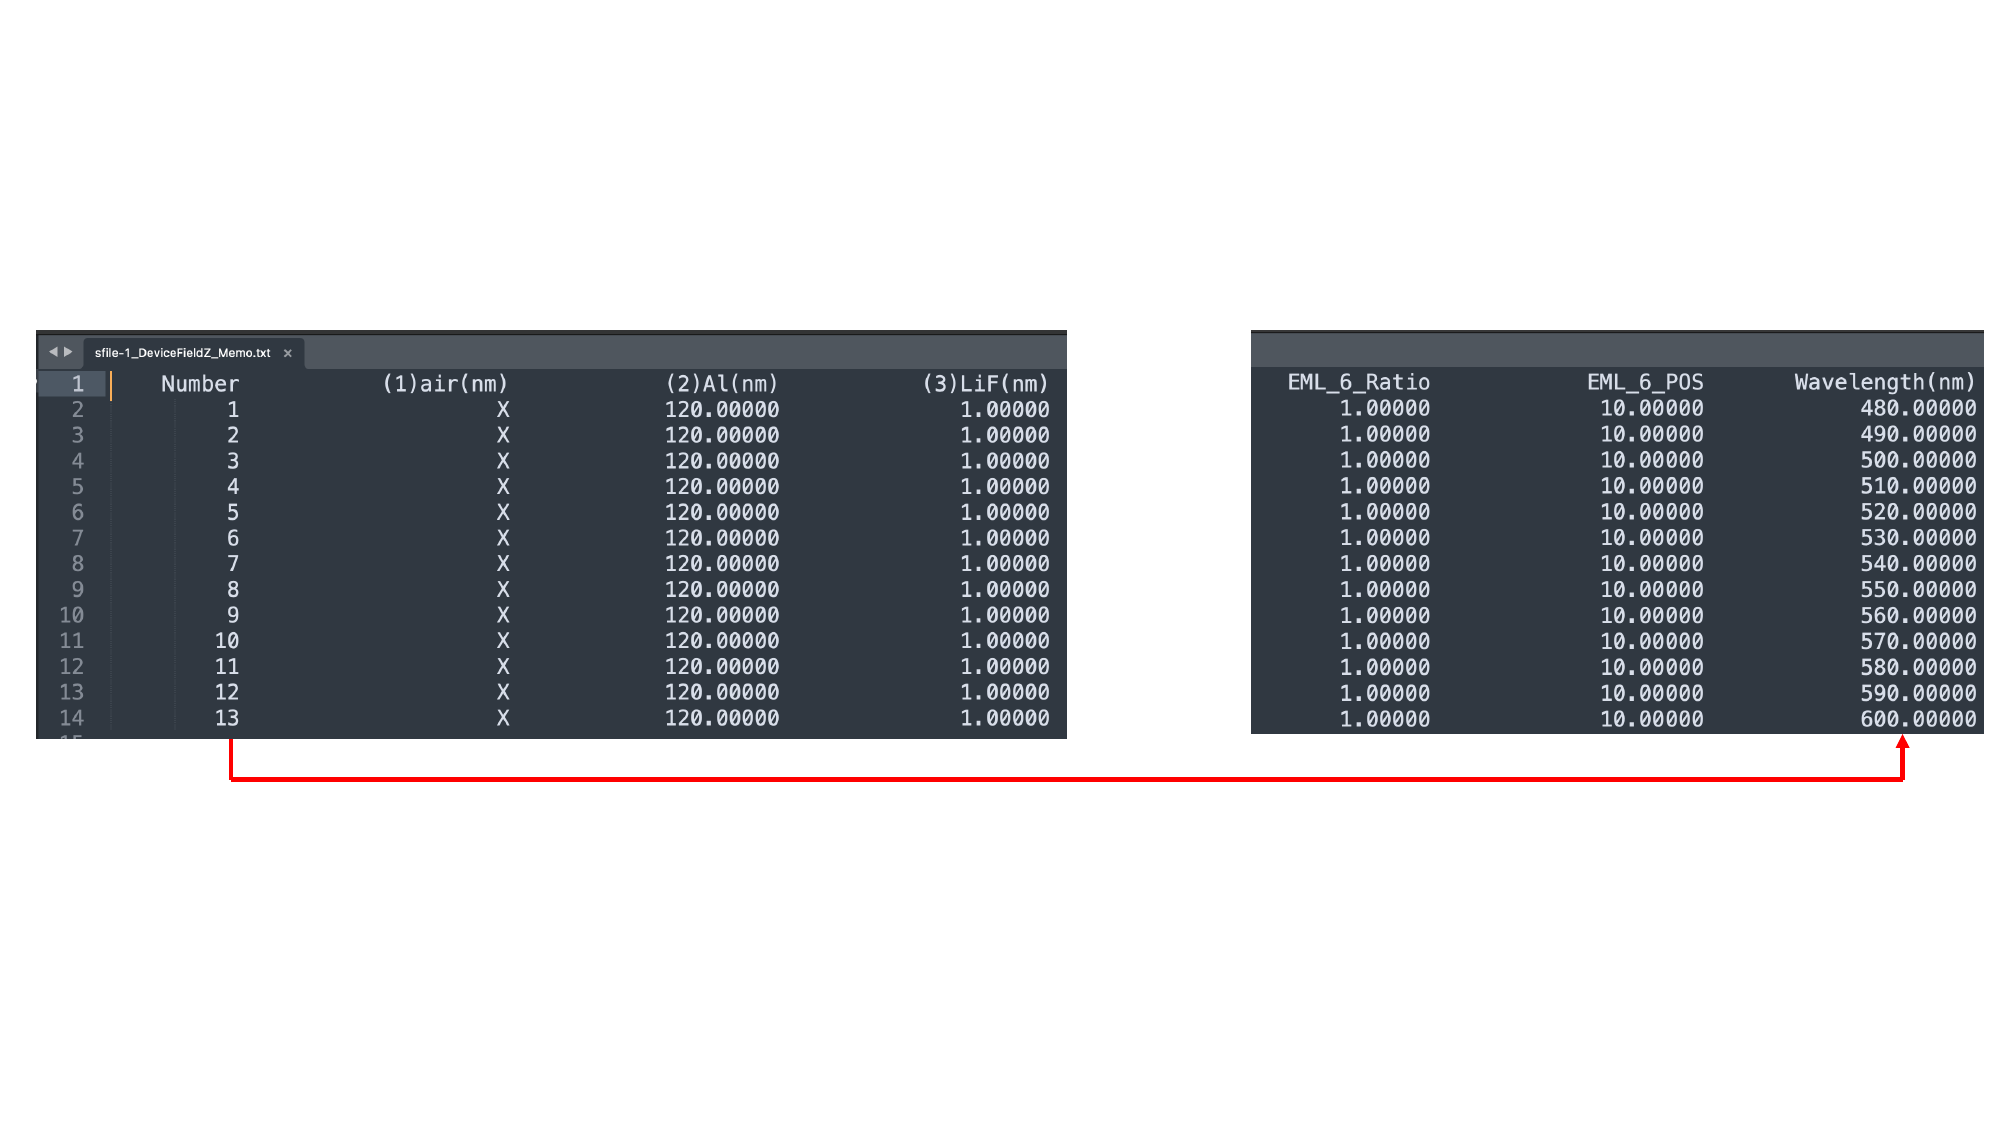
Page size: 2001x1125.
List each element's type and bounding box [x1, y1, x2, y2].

text_box [0, 284, 2000, 843]
